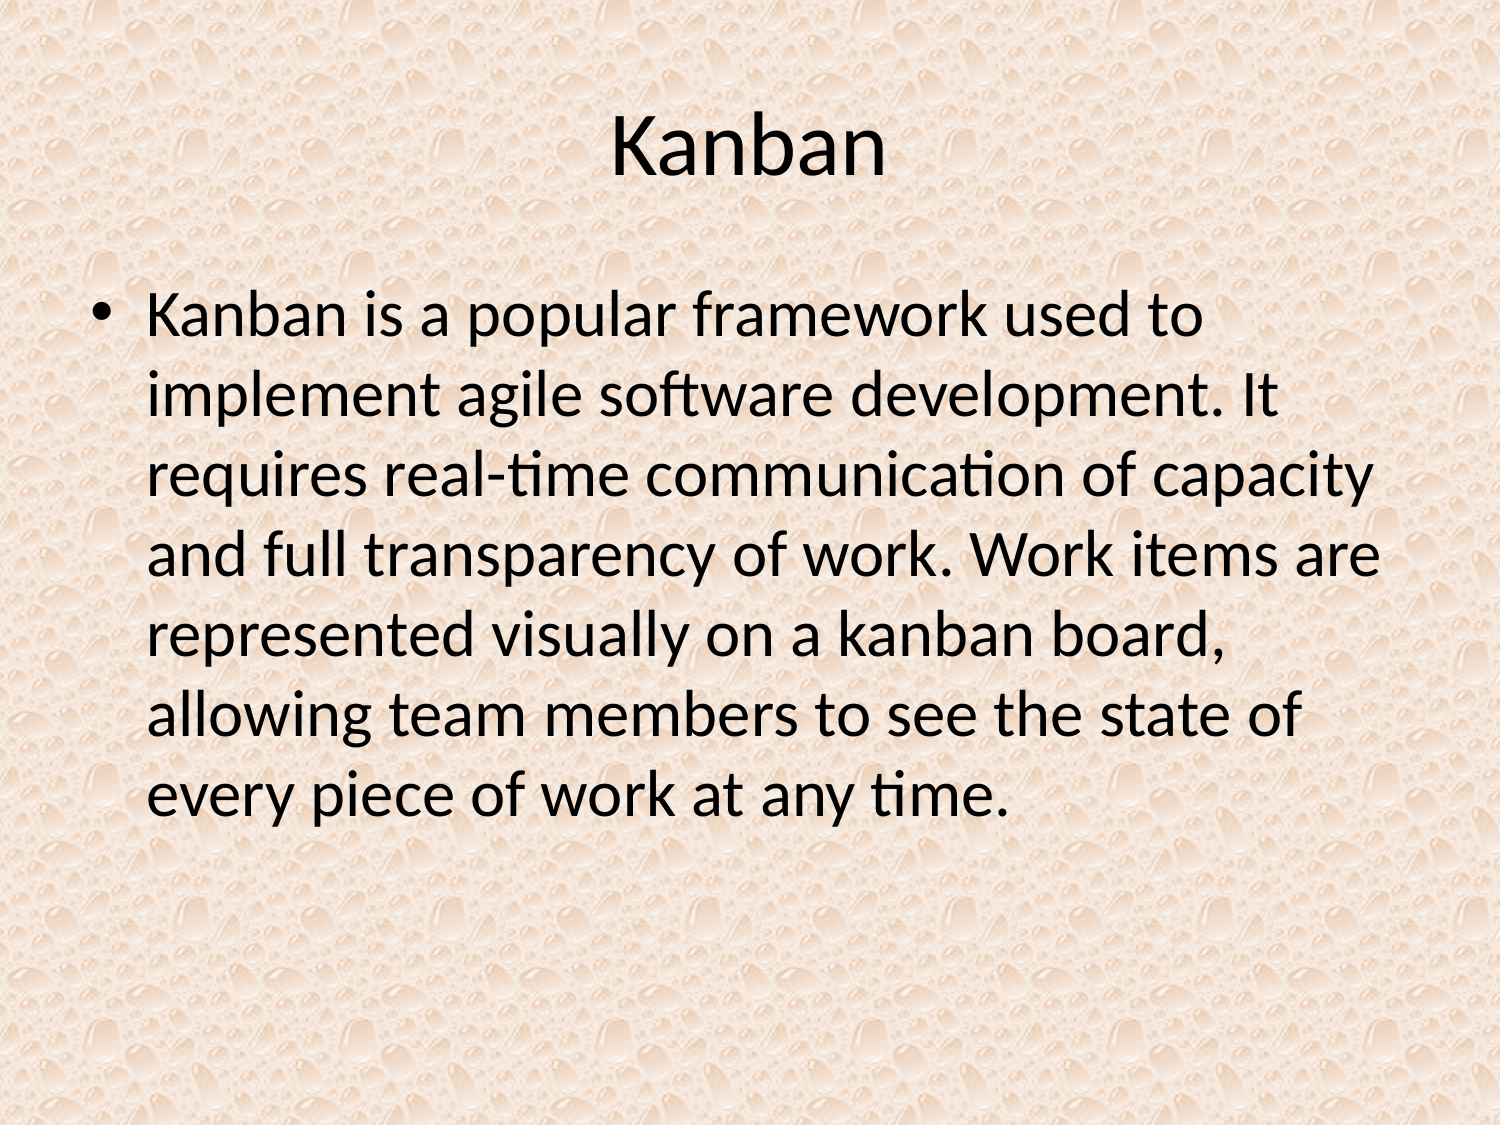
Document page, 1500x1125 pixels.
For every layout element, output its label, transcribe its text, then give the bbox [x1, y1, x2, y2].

list Kanban is a popular framework used to implement agile software development. It requires real-time communication of capacity and full transparency of work. Work items are represented visually on a kanban board, allowing team members to see the state of every piece of work at any time. [75, 262, 1425, 1005]
title Kanban [75, 45, 1425, 233]
